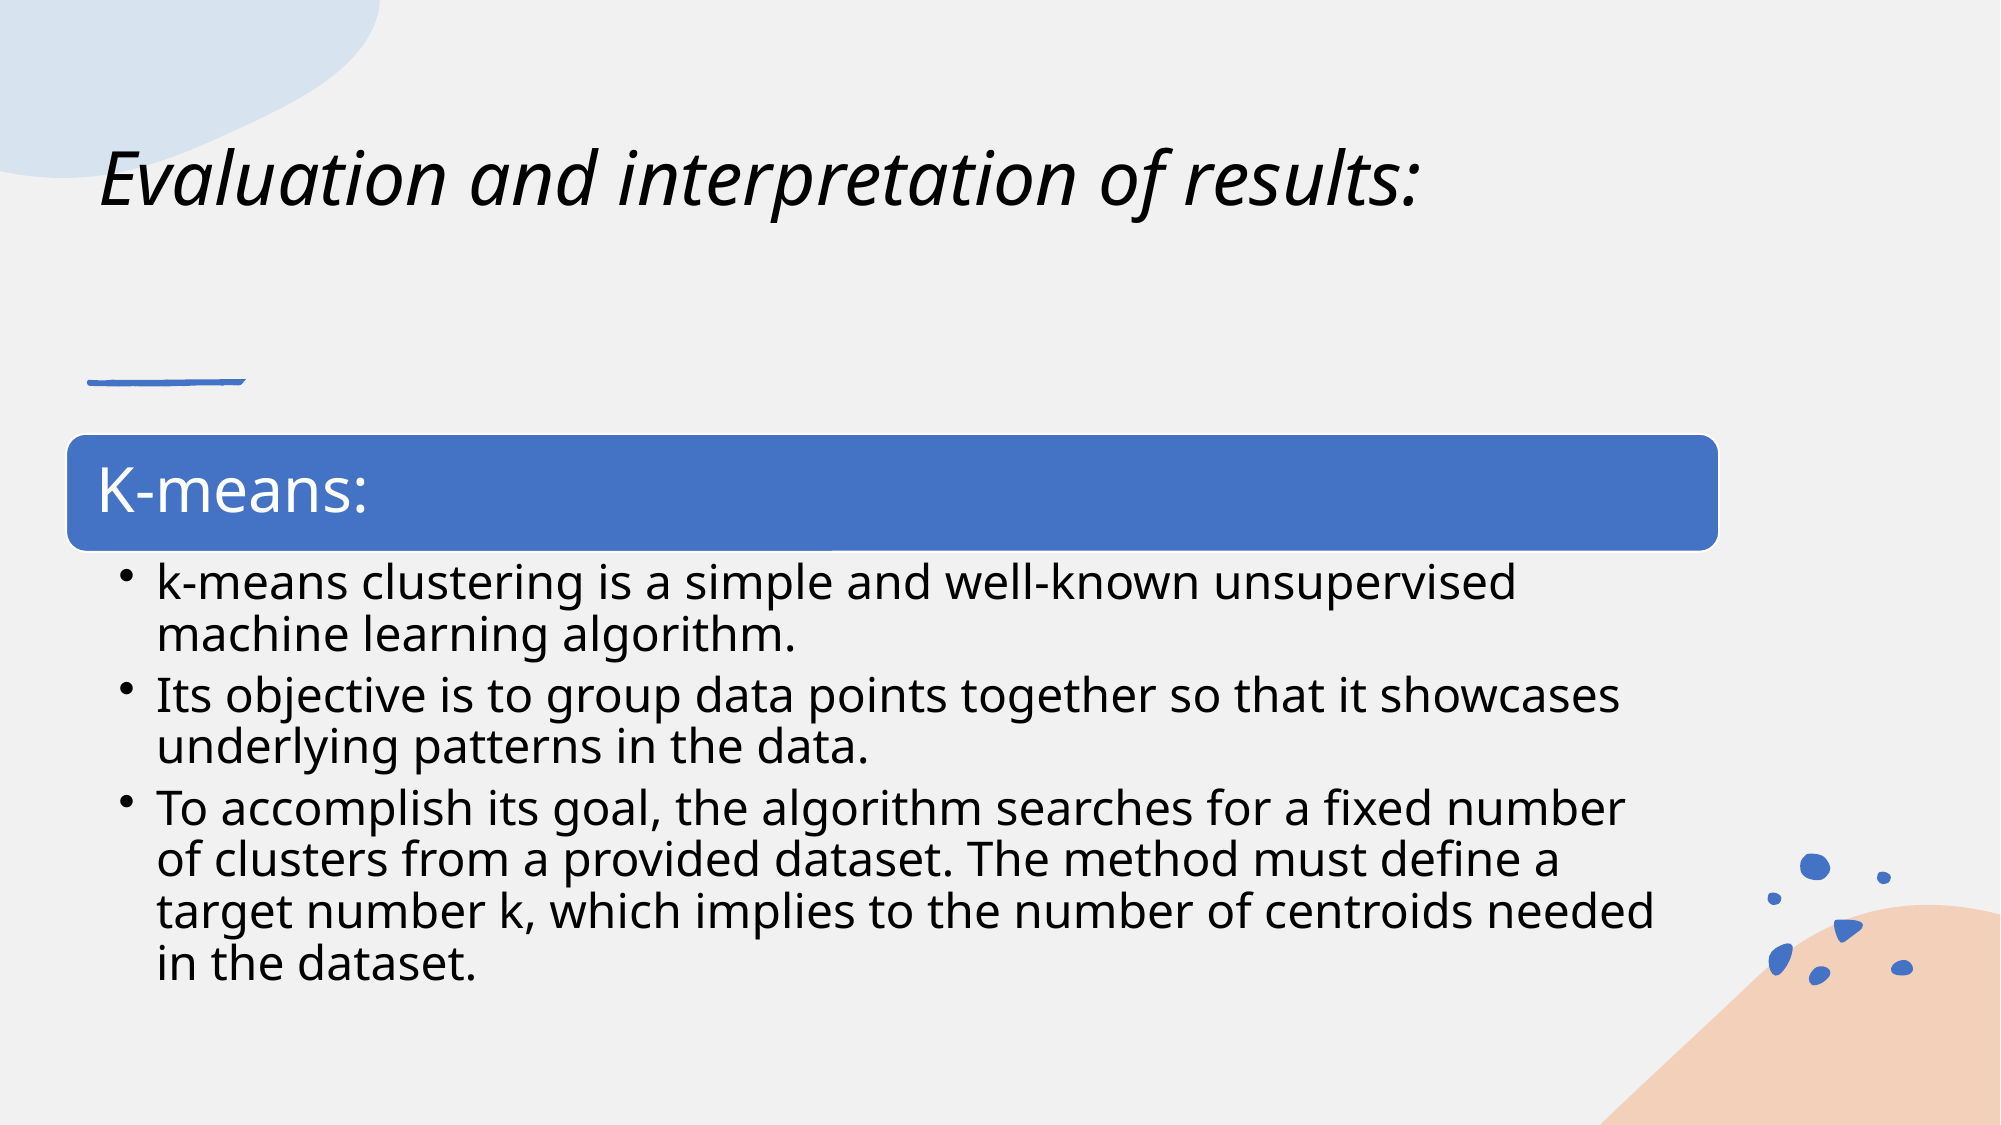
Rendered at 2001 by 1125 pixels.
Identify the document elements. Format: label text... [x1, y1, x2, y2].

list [66, 430, 1720, 1013]
title Evaluation and interpretation of results: [83, 111, 1737, 228]
